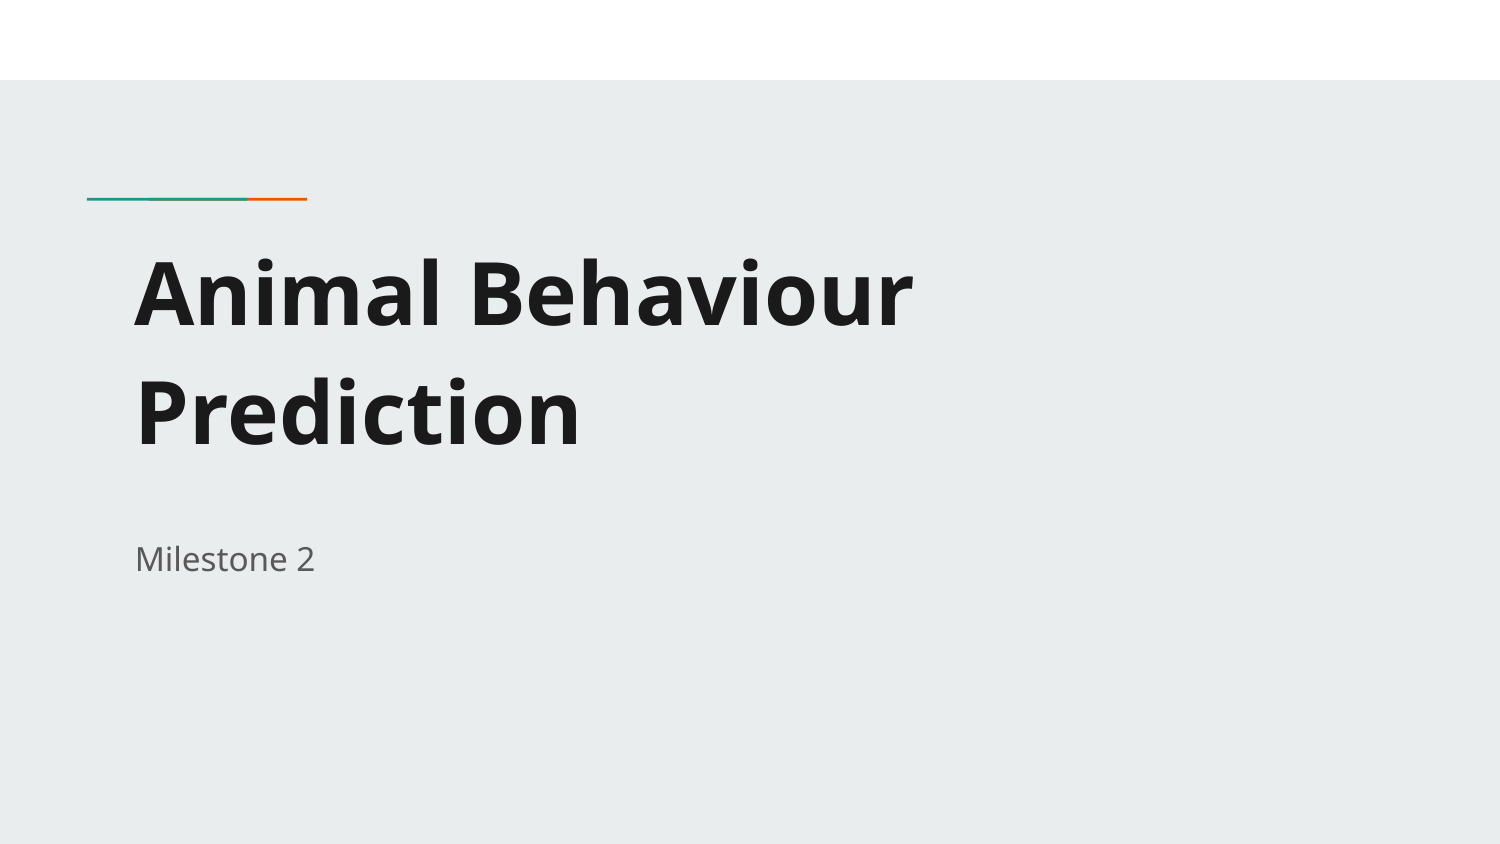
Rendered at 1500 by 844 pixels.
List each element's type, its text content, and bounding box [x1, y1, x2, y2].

subtitle Milestone 2 [119, 520, 1381, 610]
title Animal Behaviour Prediction [119, 216, 1381, 490]
